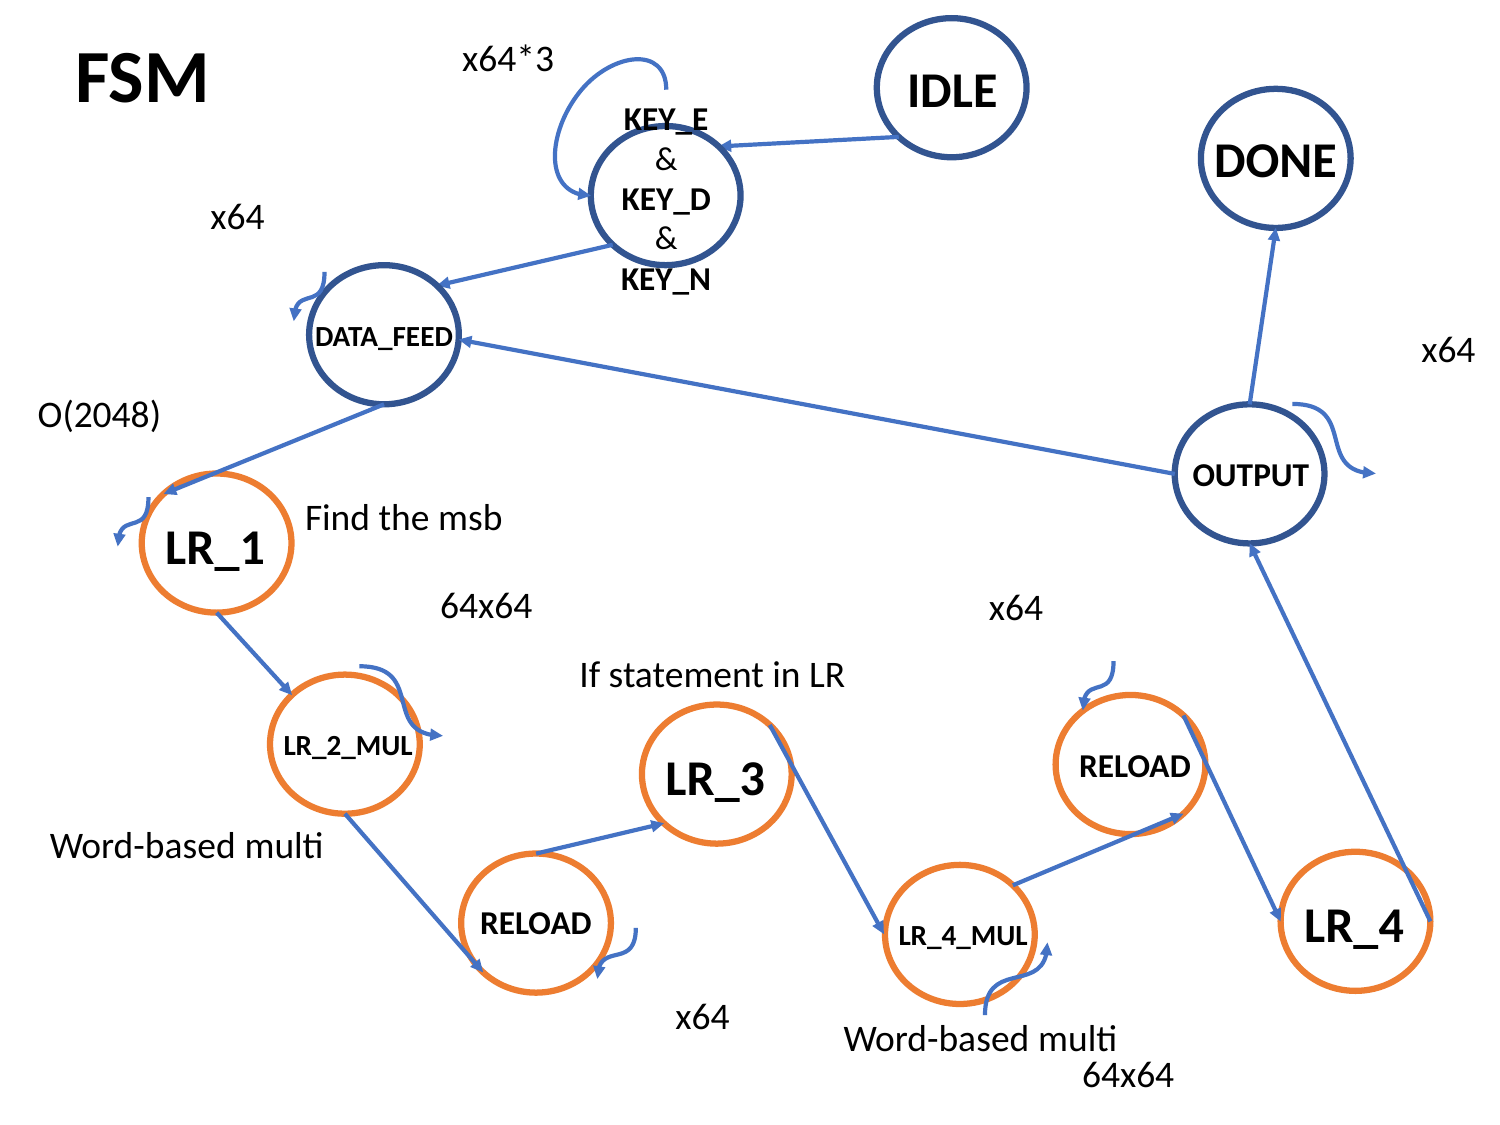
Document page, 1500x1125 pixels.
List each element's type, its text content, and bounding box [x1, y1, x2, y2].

text_box LR_2_MUL [268, 718, 428, 769]
text_box DONE [1199, 120, 1211, 154]
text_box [575, 104, 682, 181]
text_box RELOAD [1064, 736, 1183, 792]
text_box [108, 506, 158, 538]
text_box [284, 281, 334, 312]
text_box [1292, 922, 1432, 992]
text_box [640, 740, 650, 808]
text_box [274, 673, 366, 718]
text_box KEY_E & KEY_D & KEY_N [606, 89, 727, 304]
text_box LR_3 [650, 737, 769, 813]
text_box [718, 136, 899, 147]
text_box DONE [1199, 163, 1210, 196]
text_box FSM [60, 20, 225, 125]
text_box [1073, 670, 1123, 701]
text_box [1054, 693, 1184, 813]
text_box OUTPUT [1177, 446, 1325, 501]
text_box DONE [1341, 168, 1352, 196]
text_box LR_4_MUL [883, 909, 1043, 959]
text_box LR_4 [1289, 922, 1419, 960]
text_box x64 [660, 984, 745, 1045]
text_box RELOAD [484, 893, 628, 949]
text_box [1179, 403, 1299, 446]
text_box Word-based multi [828, 1006, 1133, 1067]
text_box [484, 852, 605, 893]
text_box [589, 181, 606, 240]
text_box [1012, 813, 1183, 886]
text_box [652, 703, 771, 737]
text_box O(2048) [22, 382, 176, 443]
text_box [436, 244, 613, 286]
text_box [727, 154, 742, 238]
text_box [1179, 501, 1320, 545]
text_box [536, 823, 664, 854]
text_box Find the msb [290, 485, 518, 546]
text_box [344, 813, 484, 973]
text_box [653, 813, 769, 845]
text_box If statement in LR [564, 642, 861, 703]
text_box [313, 360, 455, 406]
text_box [597, 927, 636, 979]
text_box x64 [974, 575, 1059, 636]
text_box 64x64 [1067, 1043, 1248, 1103]
text_box [152, 493, 293, 614]
text_box x64 [195, 184, 280, 244]
text_box [482, 949, 597, 994]
text_box [888, 959, 979, 1006]
text_box [889, 863, 1031, 909]
text_box LR_1 [150, 506, 280, 582]
text_box Word-based multi [34, 813, 339, 874]
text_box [1249, 227, 1276, 405]
text_box [140, 538, 150, 577]
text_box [458, 339, 1175, 474]
text_box DATA_FEED [300, 309, 479, 360]
text_box [273, 769, 416, 815]
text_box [216, 612, 292, 695]
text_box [163, 404, 385, 494]
text_box 64x64 [425, 574, 606, 634]
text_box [1183, 715, 1249, 922]
text_box x64*3 [447, 26, 570, 87]
text_box DONE [1341, 120, 1352, 148]
text_box [1279, 922, 1289, 956]
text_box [1299, 397, 1369, 481]
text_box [979, 947, 1053, 1011]
text_box [875, 17, 1028, 159]
text_box [1199, 87, 1352, 229]
text_box [334, 264, 455, 309]
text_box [1249, 543, 1431, 922]
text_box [769, 724, 884, 935]
text_box x64 [1406, 317, 1500, 378]
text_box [366, 659, 436, 743]
text_box [1173, 453, 1177, 495]
